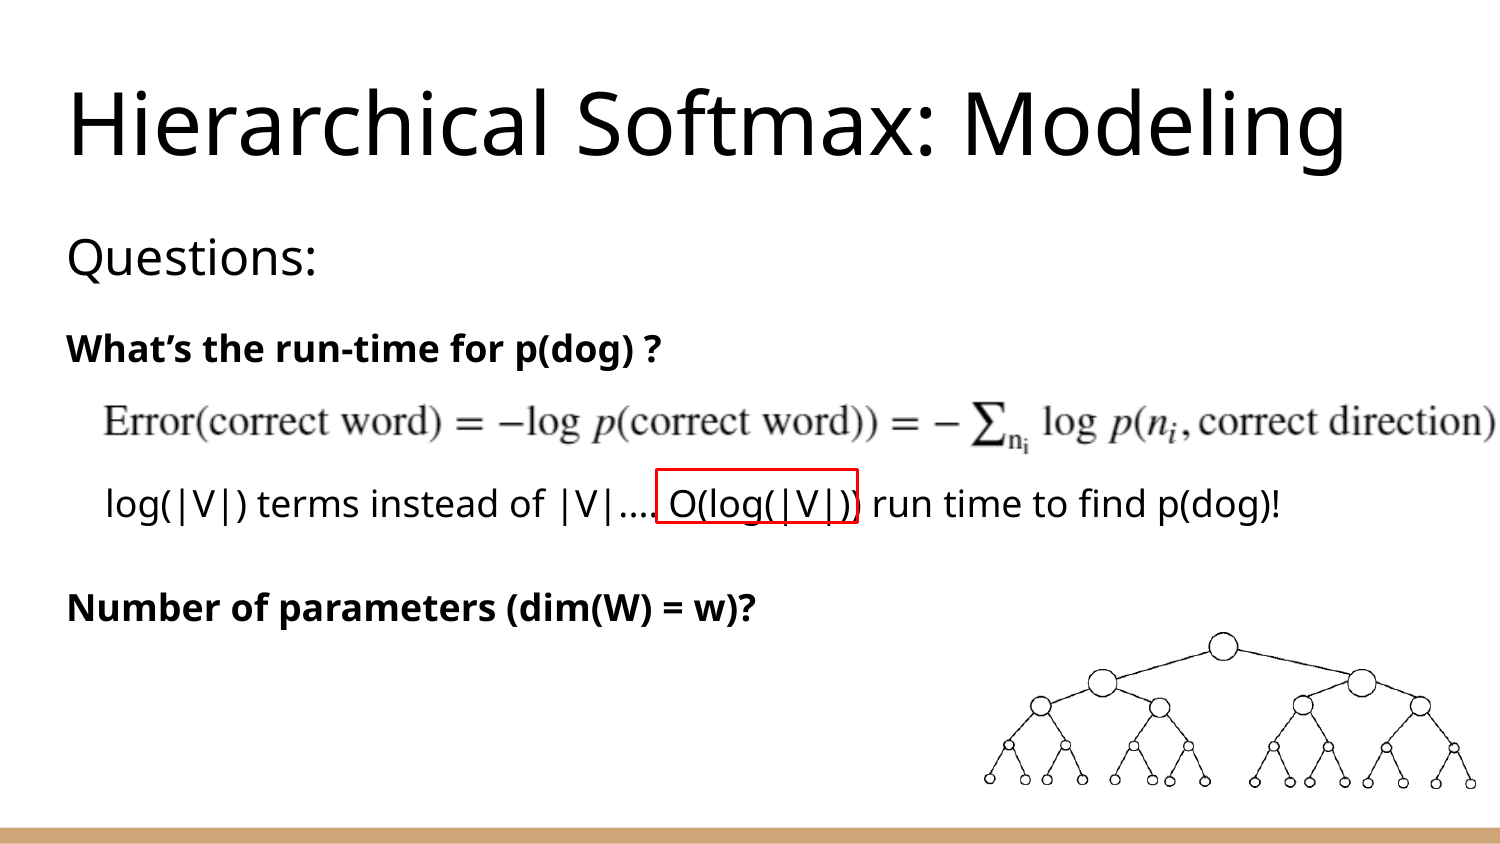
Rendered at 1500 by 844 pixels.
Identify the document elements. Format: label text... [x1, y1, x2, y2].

picture [984, 632, 1476, 789]
list Questions: What’s the run-time for p(dog) ? log(|V|) terms instead of |V|.... O(log(|V|)) run time to find p(dog)! Number of parameters (dim(W) = w)? [51, 200, 1500, 752]
picture [87, 380, 1500, 475]
title Hierarchical Softmax: Modeling [51, 51, 1449, 189]
text_box [656, 483, 858, 523]
